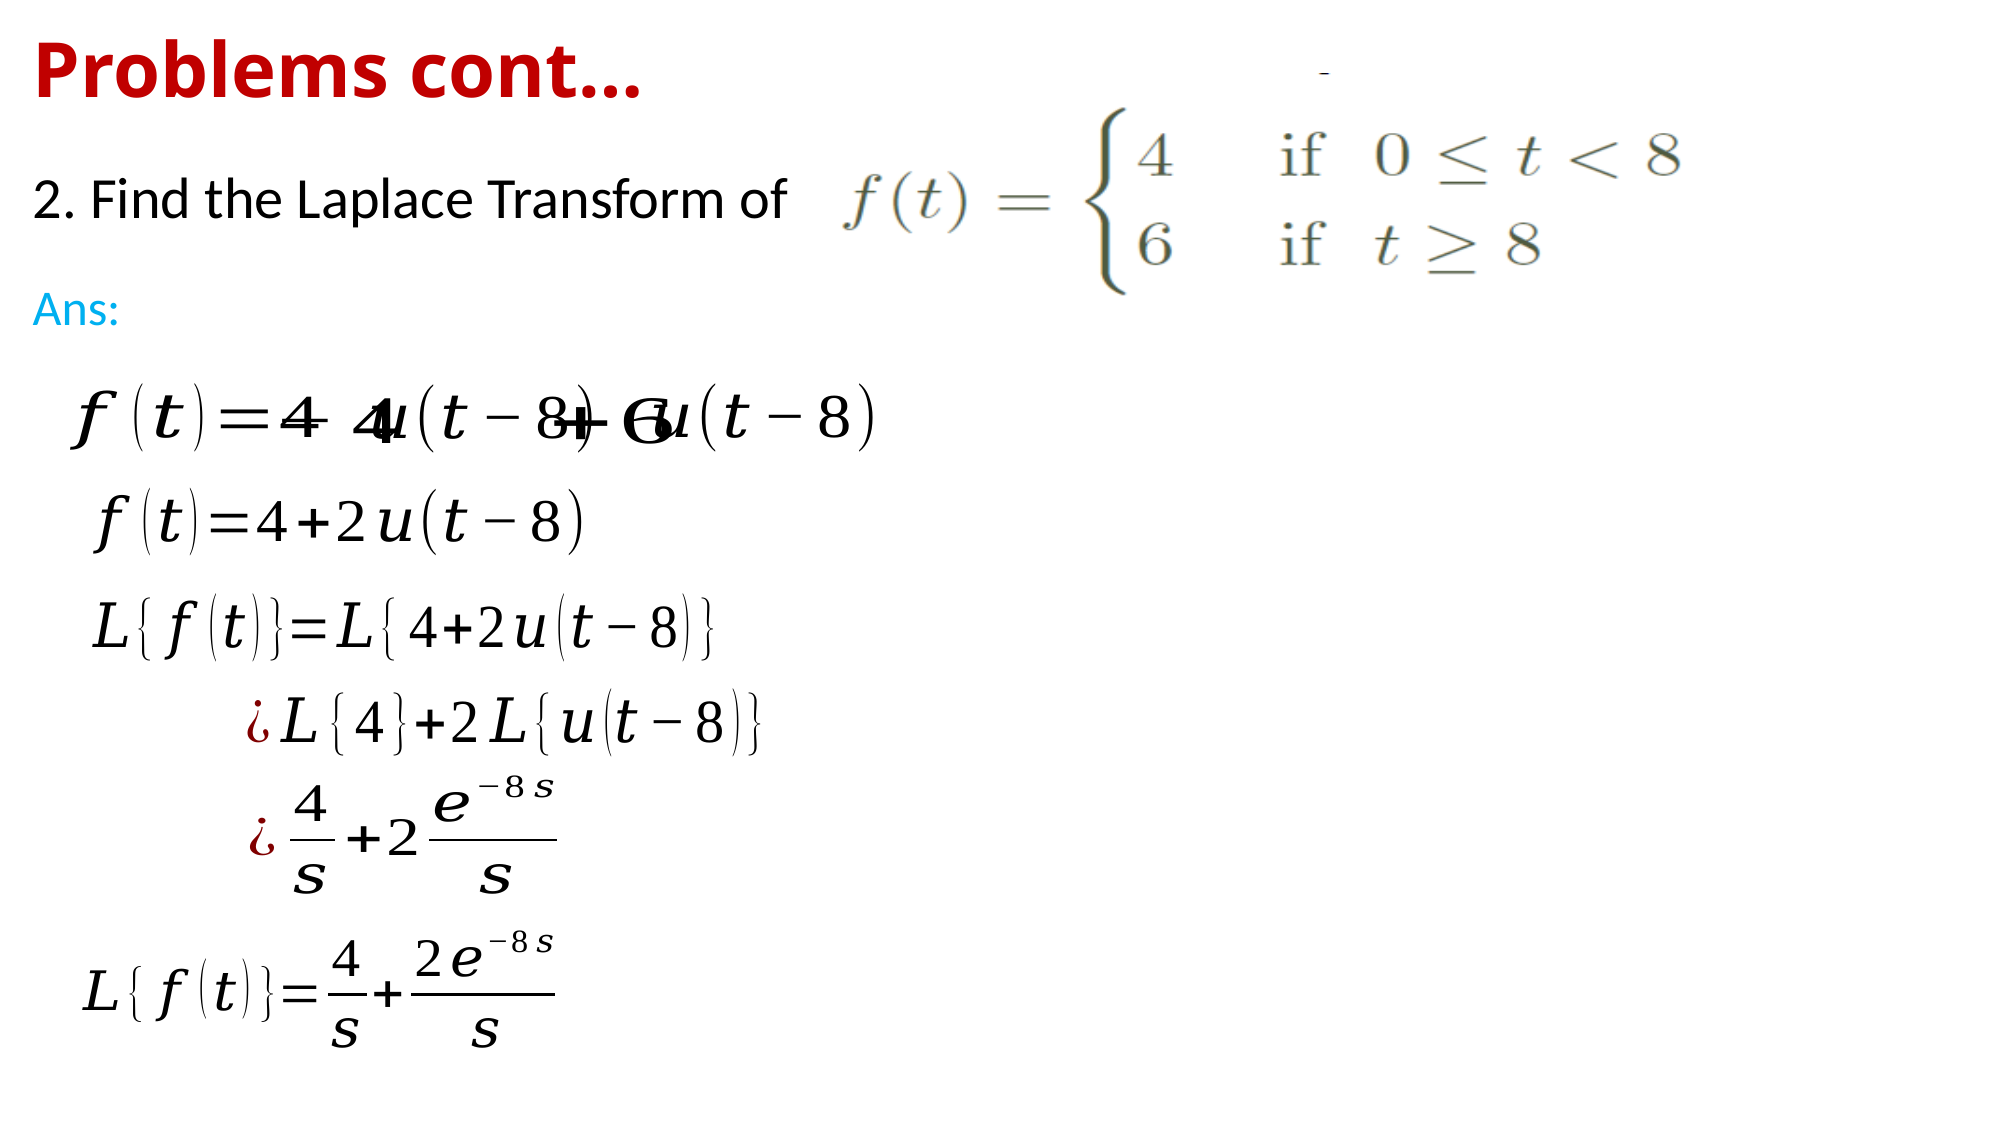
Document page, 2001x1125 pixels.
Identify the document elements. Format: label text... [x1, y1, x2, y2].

picture [804, 73, 1682, 298]
title Problems cont… [17, 24, 1743, 122]
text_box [64, 378, 880, 460]
list 2. Find the Laplace Transform of [17, 161, 804, 268]
text_box Ans: [17, 268, 221, 344]
